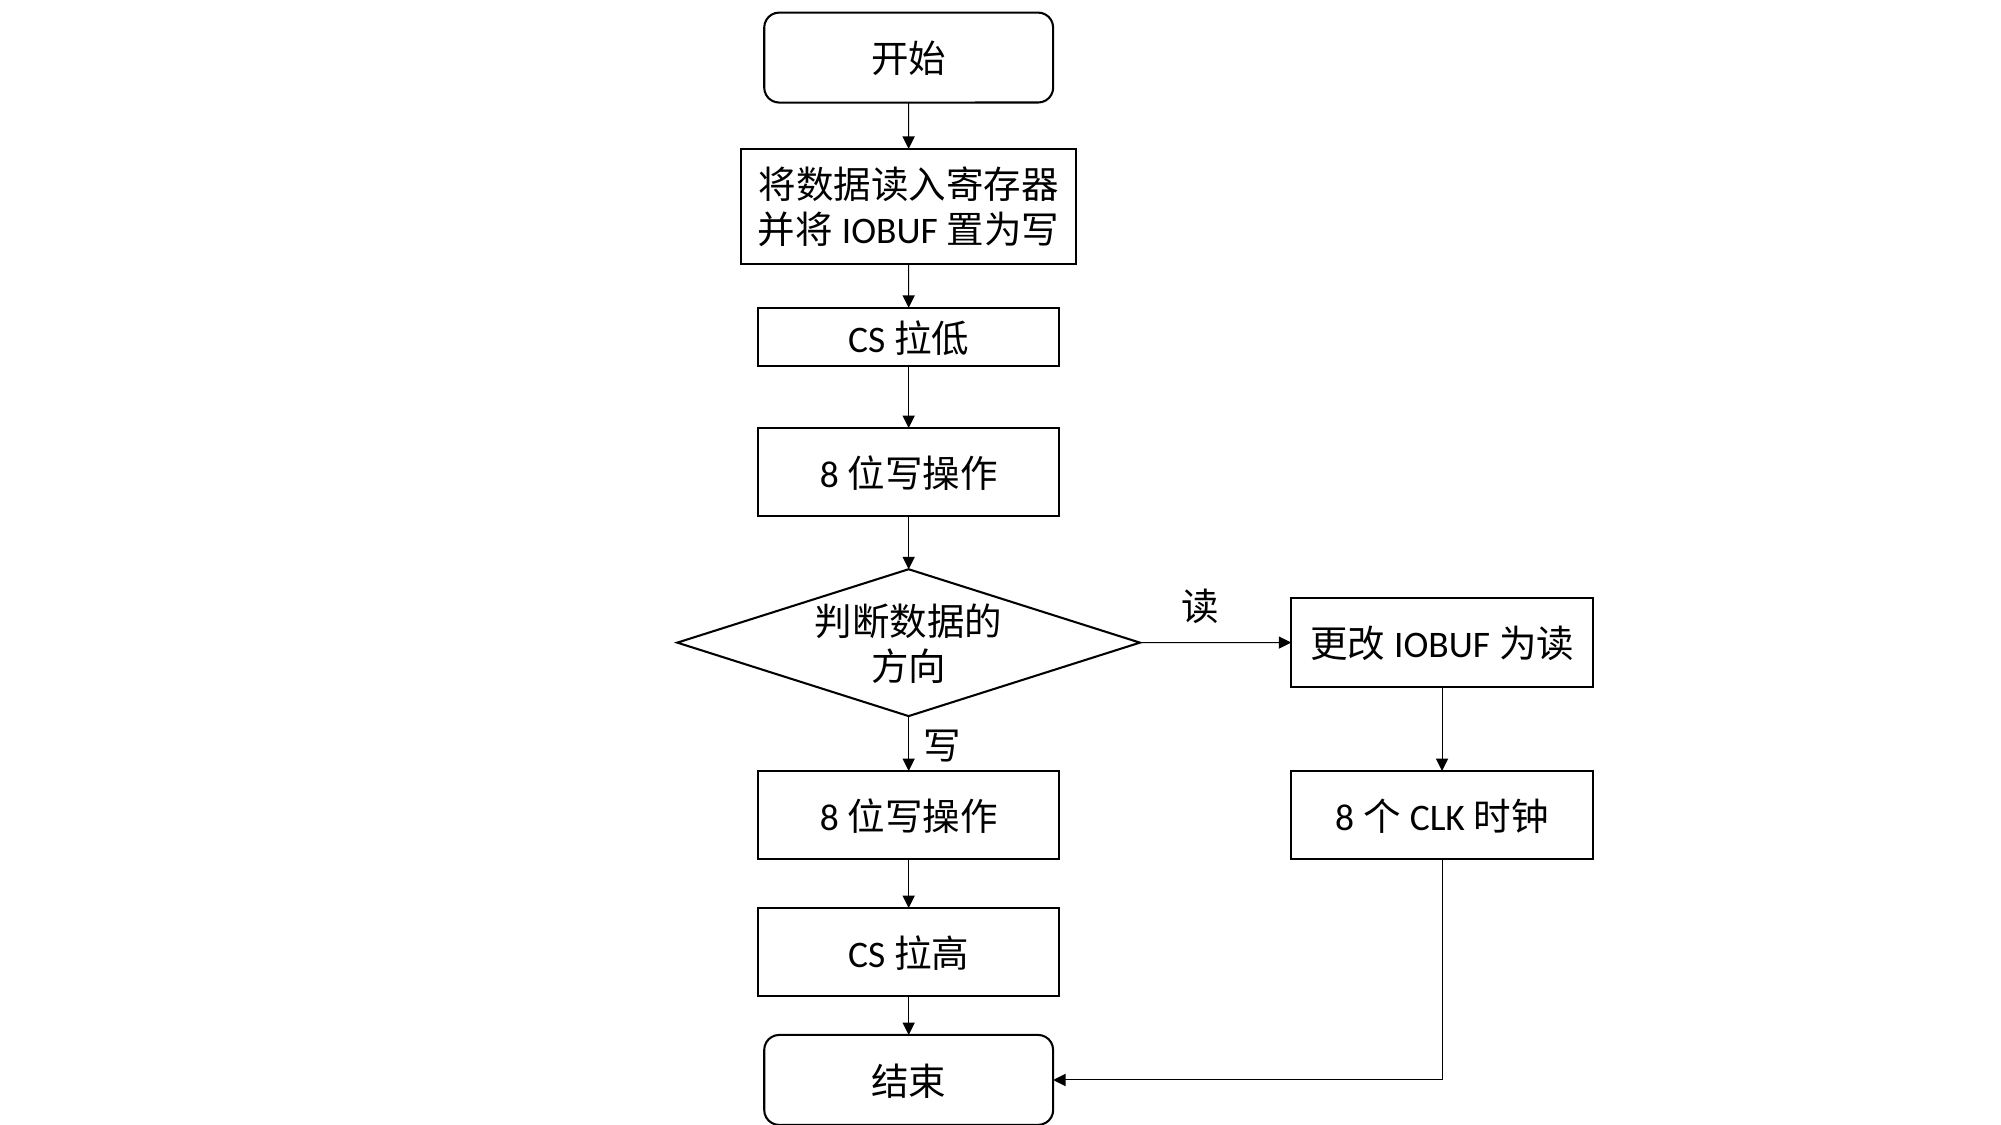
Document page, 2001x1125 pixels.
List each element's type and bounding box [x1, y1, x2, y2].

text_box [677, 12, 1593, 1125]
